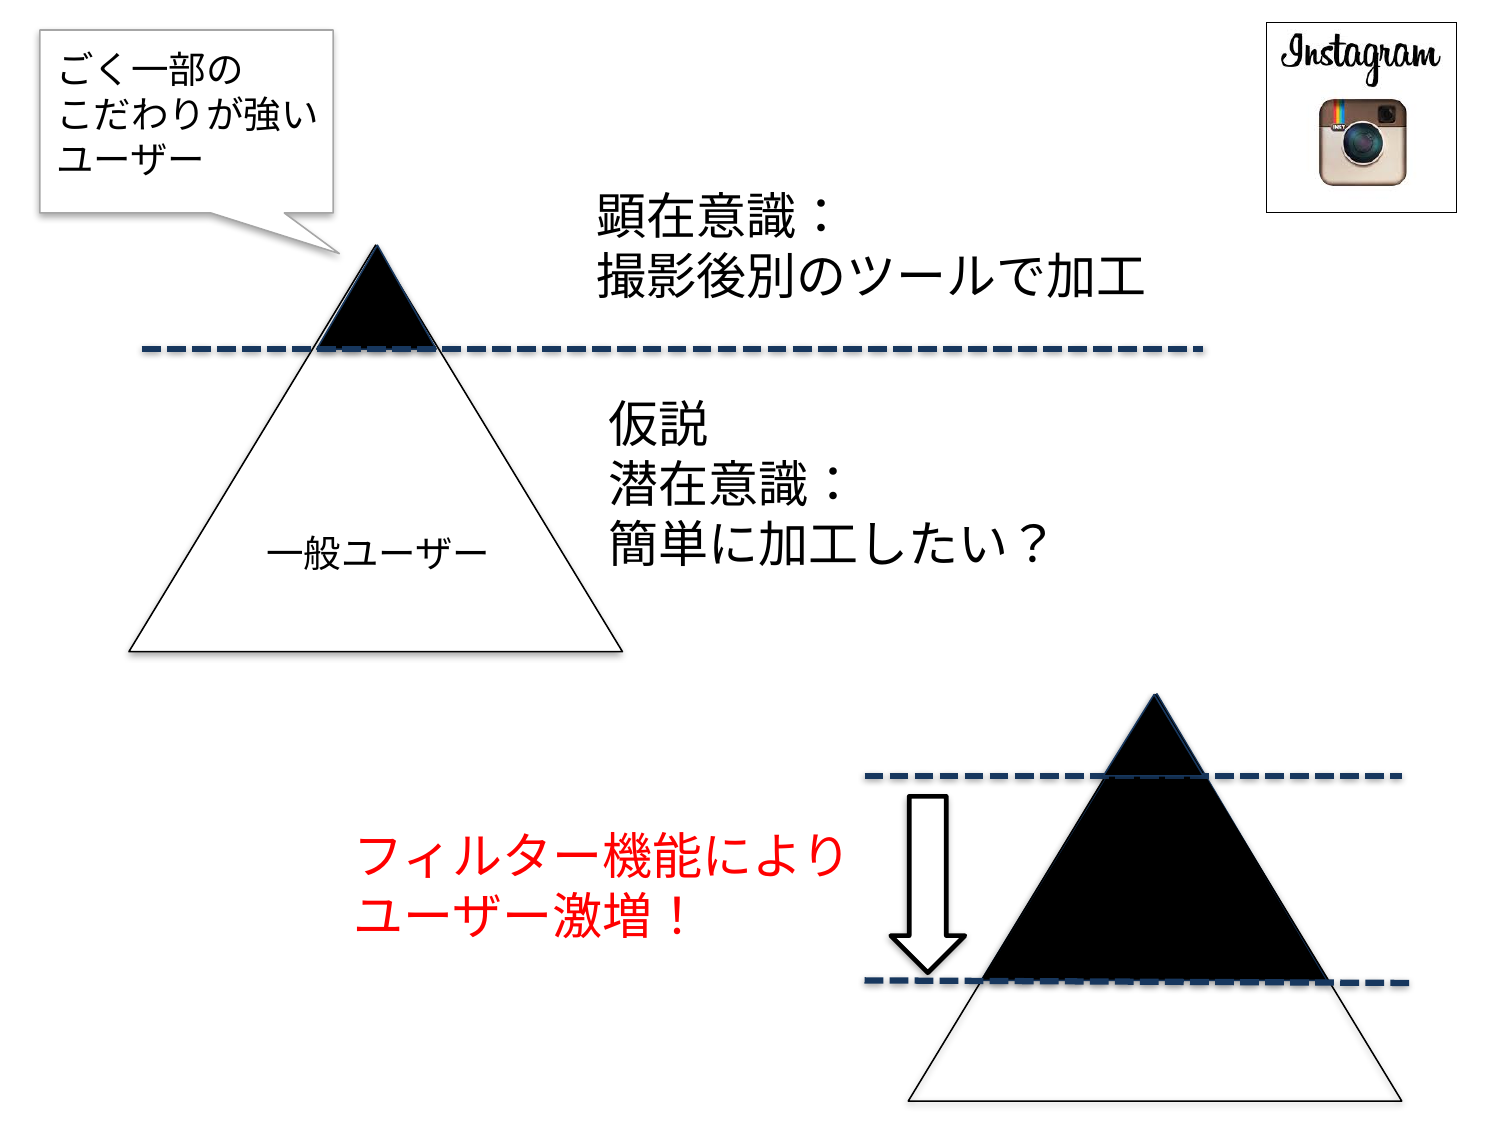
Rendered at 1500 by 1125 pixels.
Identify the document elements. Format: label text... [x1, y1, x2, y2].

text_box [1103, 693, 1204, 774]
text_box 一般ユーザー [251, 522, 513, 583]
text_box [907, 992, 1403, 1102]
text_box [890, 795, 966, 974]
text_box 顕在意識： 撮影後別のツールで加工 [582, 176, 1162, 312]
text_box [983, 785, 1328, 977]
text_box [128, 359, 624, 653]
text_box 仮説 潜在意識： 簡単に加工したい？ [593, 384, 1074, 580]
text_box [318, 244, 435, 345]
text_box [864, 980, 1415, 984]
picture [1266, 22, 1457, 213]
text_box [39, 29, 334, 214]
text_box フィルター機能により ユーザー激増！ [338, 817, 866, 952]
